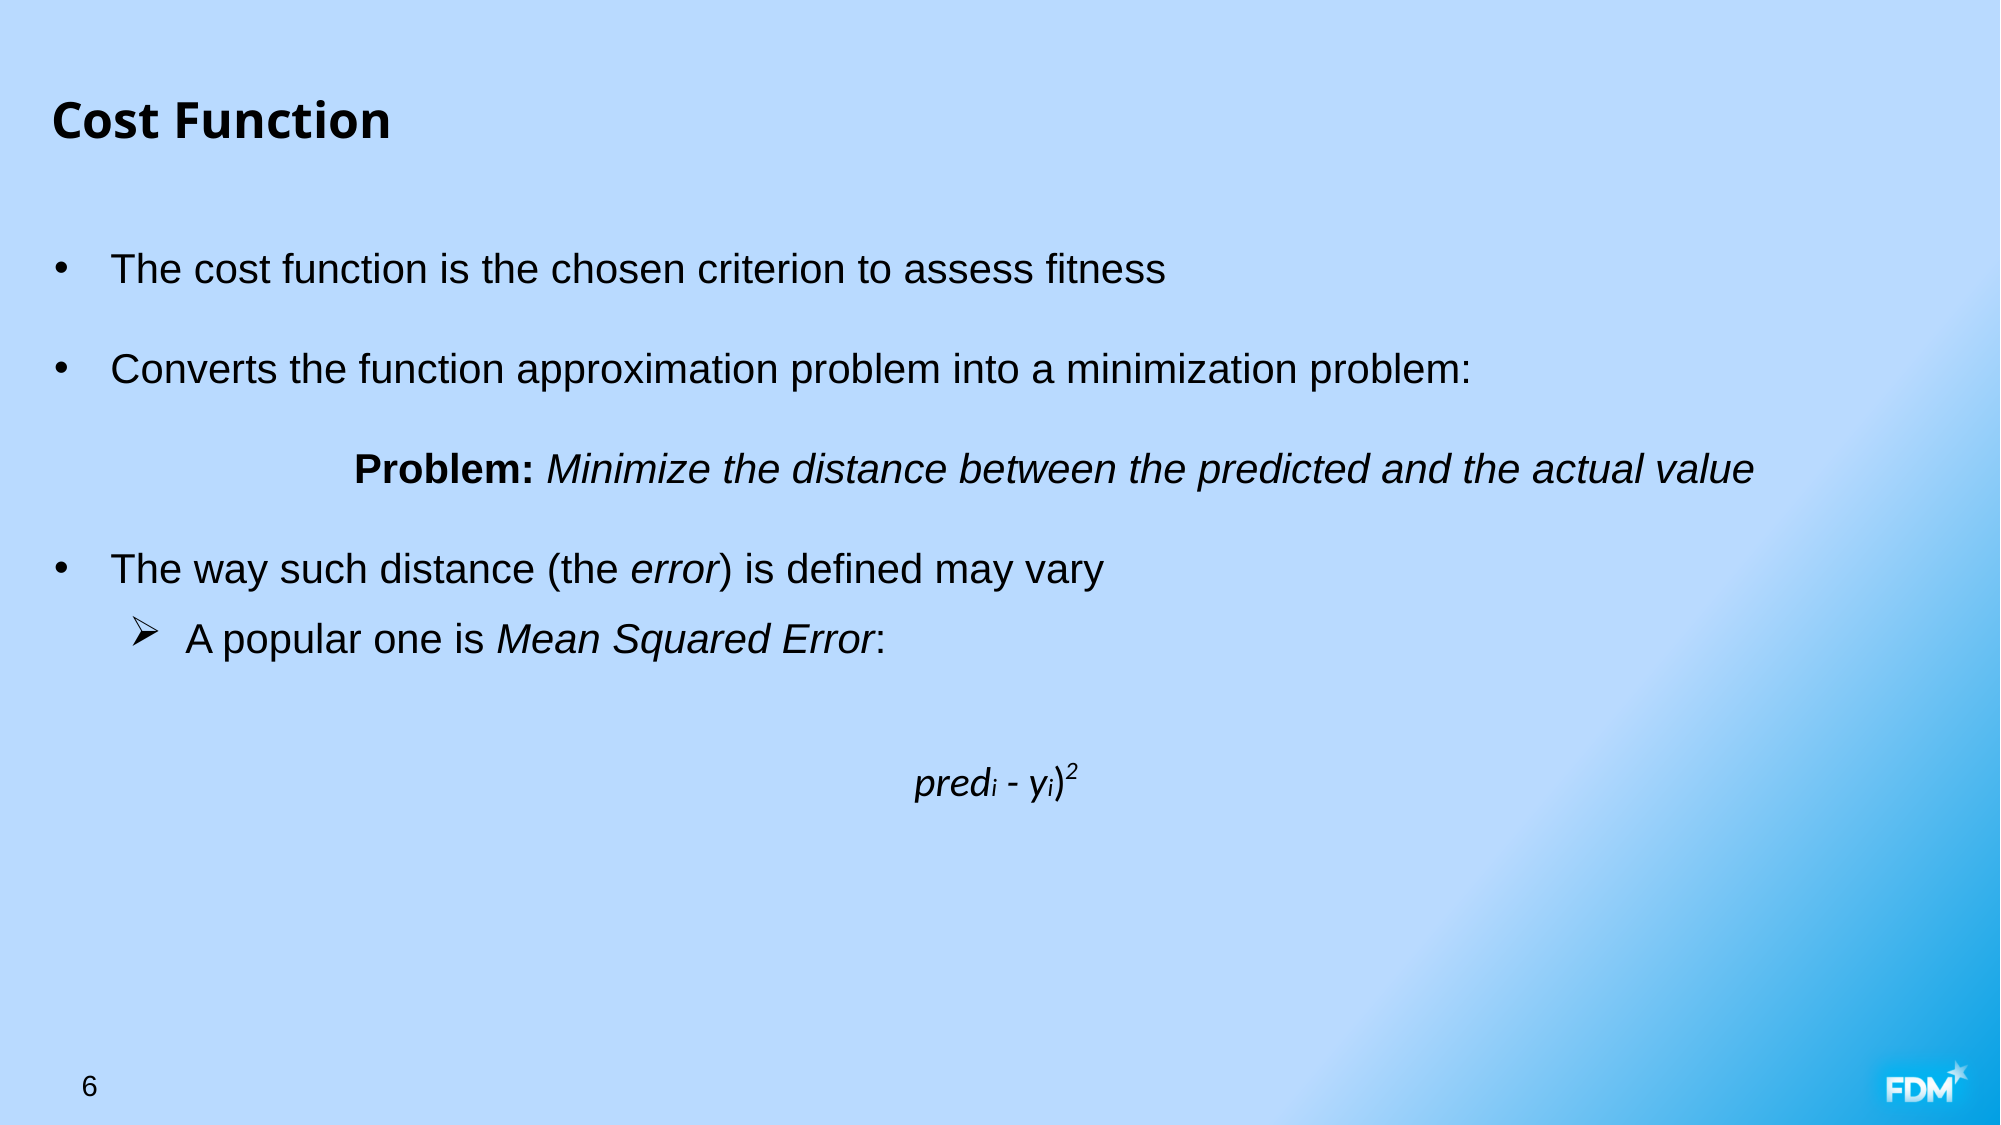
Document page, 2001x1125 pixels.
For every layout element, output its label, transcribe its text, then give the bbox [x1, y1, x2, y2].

text_box Cost Function [39, 76, 1879, 159]
slide_number 6 [66, 1060, 534, 1110]
picture [1858, 1029, 2000, 1125]
text_box predi - yi) [899, 746, 1082, 812]
text_box 2 [1038, 746, 1093, 792]
